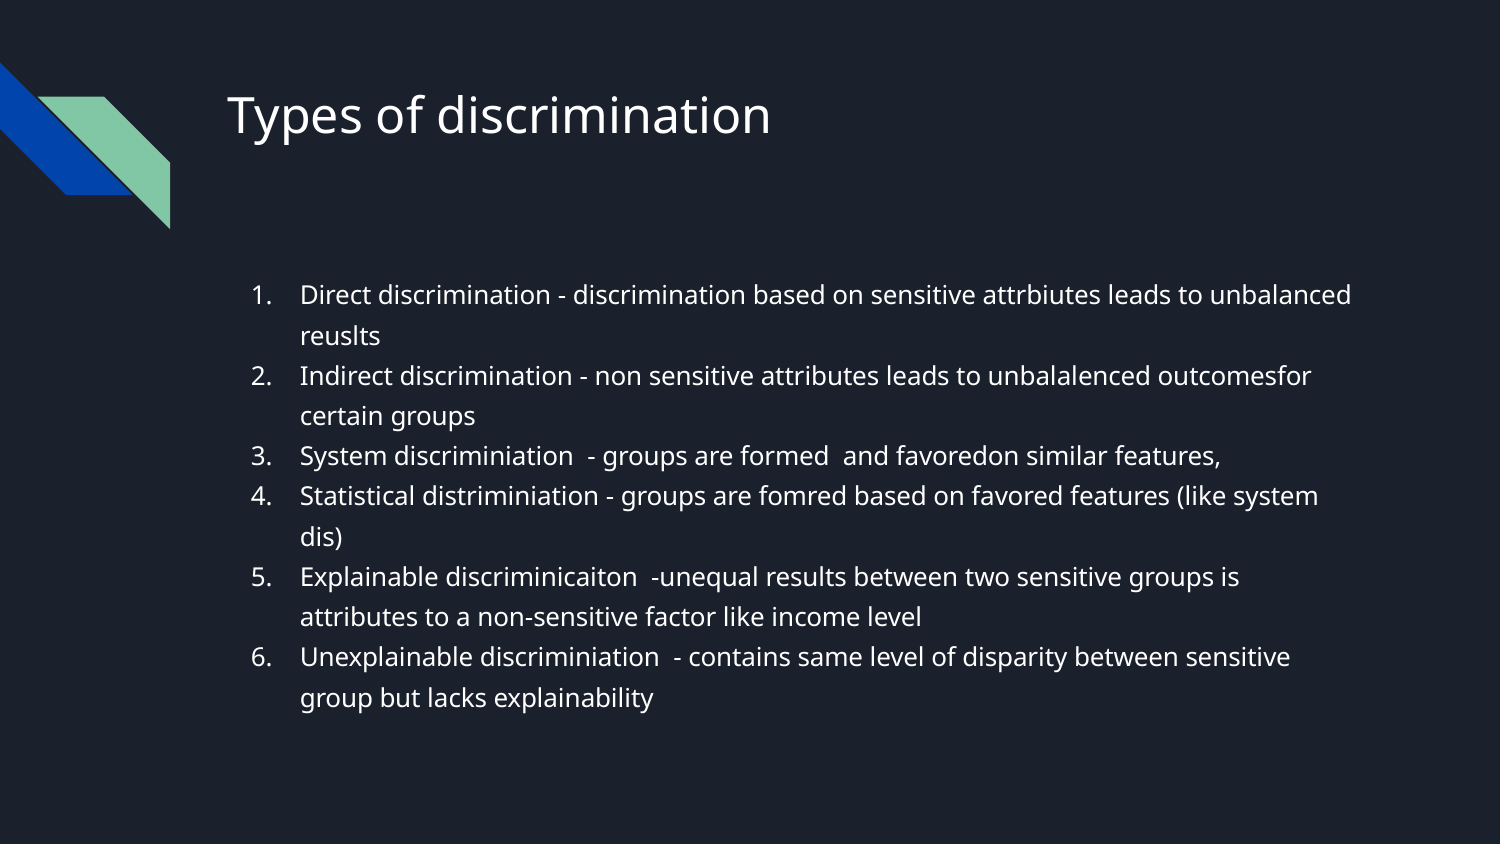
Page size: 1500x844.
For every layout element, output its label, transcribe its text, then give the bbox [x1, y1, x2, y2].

title Types of discrimination [212, 64, 1368, 215]
list Direct discrimination - discrimination based on sensitive attrbiutes leads to unbalanced reuslts Indirect discrimination - non sensitive attributes leads to unbalalenced outcomesfor certain groups System discriminiation - groups are formed and favoredon similar features, Statistical distriminiation - groups are fomred based on favored features (like system dis) Explainable discriminicaiton -unequal results between two sensitive groups is attributes to a non-sensitive factor like income level Unexplainable discriminiation - contains same level of disparity between sensitive group but lacks explainability [212, 257, 1368, 735]
